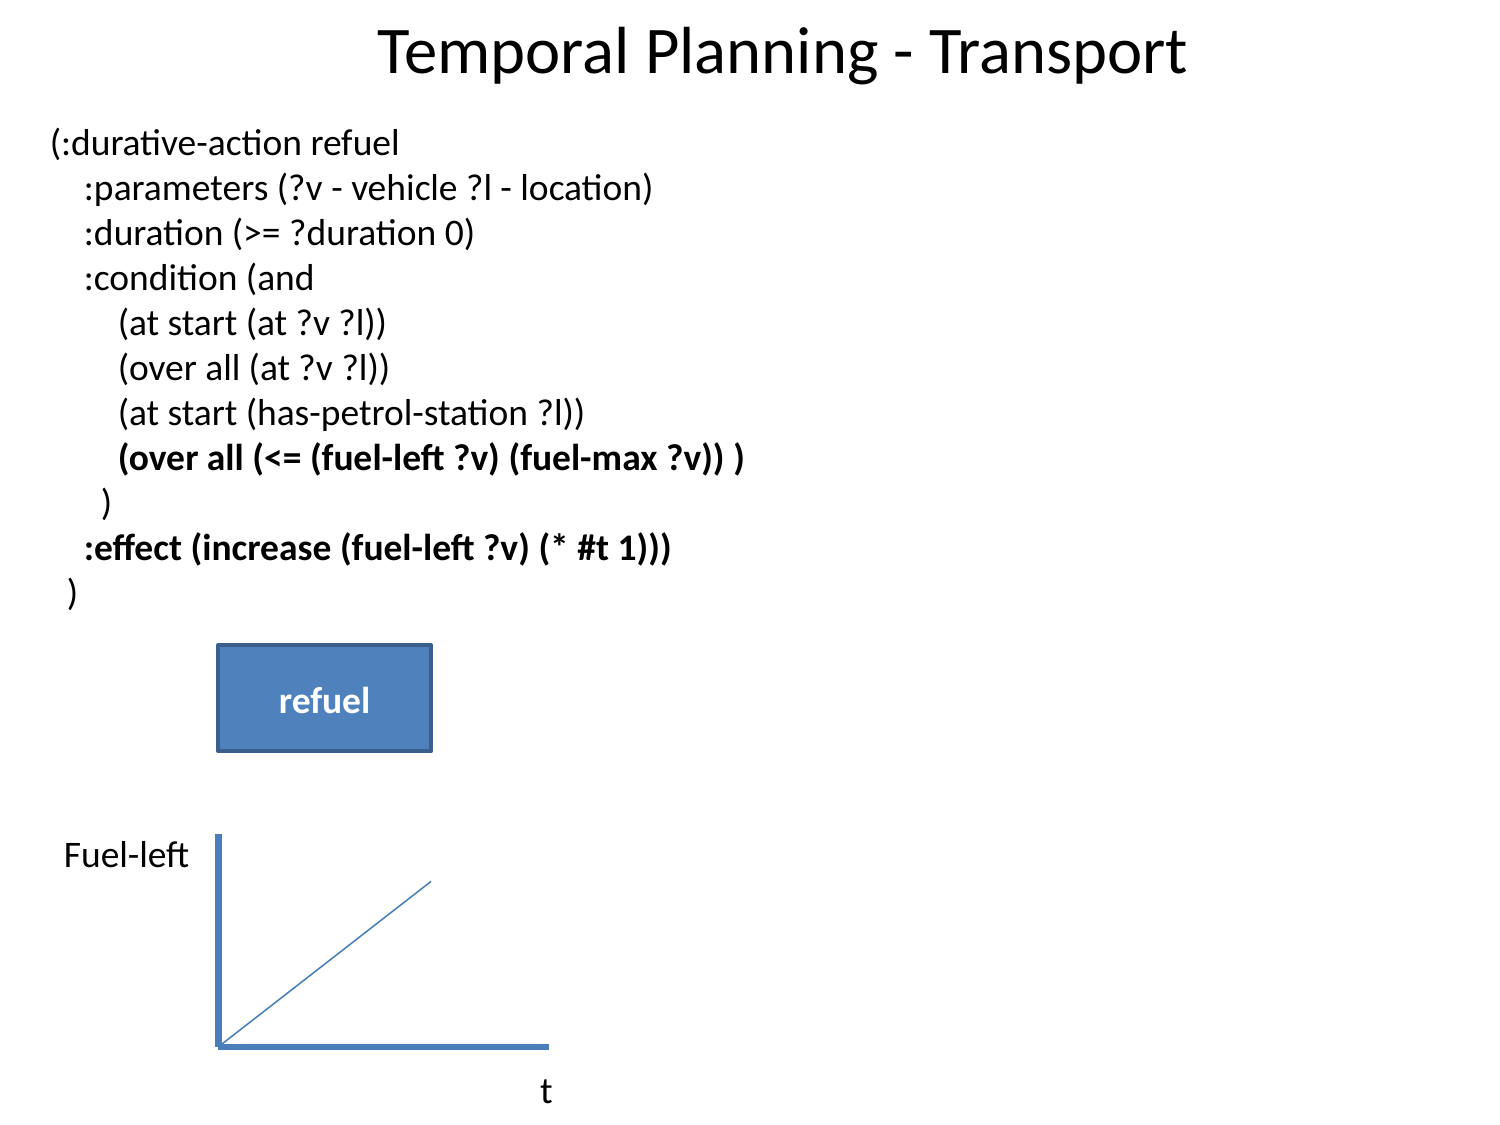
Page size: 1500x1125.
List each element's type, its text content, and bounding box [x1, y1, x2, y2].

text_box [218, 881, 432, 1047]
text_box Fuel-left [48, 822, 528, 883]
text_box t [525, 1058, 561, 1119]
text_box Temporal Planning - Transport [363, 0, 1418, 95]
text_box refuel [216, 643, 433, 753]
text_box (:durative-action refuel :parameters (?v - vehicle ?l - location) :duration (>= ?duration 0) :condition (and (at start (at ?v ?l)) (over all (at ?v ?l)) (at start (has-petrol-station ?l)) (over all (<= (fuel-left ?v) (fuel-max ?v)) ) ) :effect (increase (fuel-left ?v) (* #t 1))) ) [35, 110, 1477, 665]
